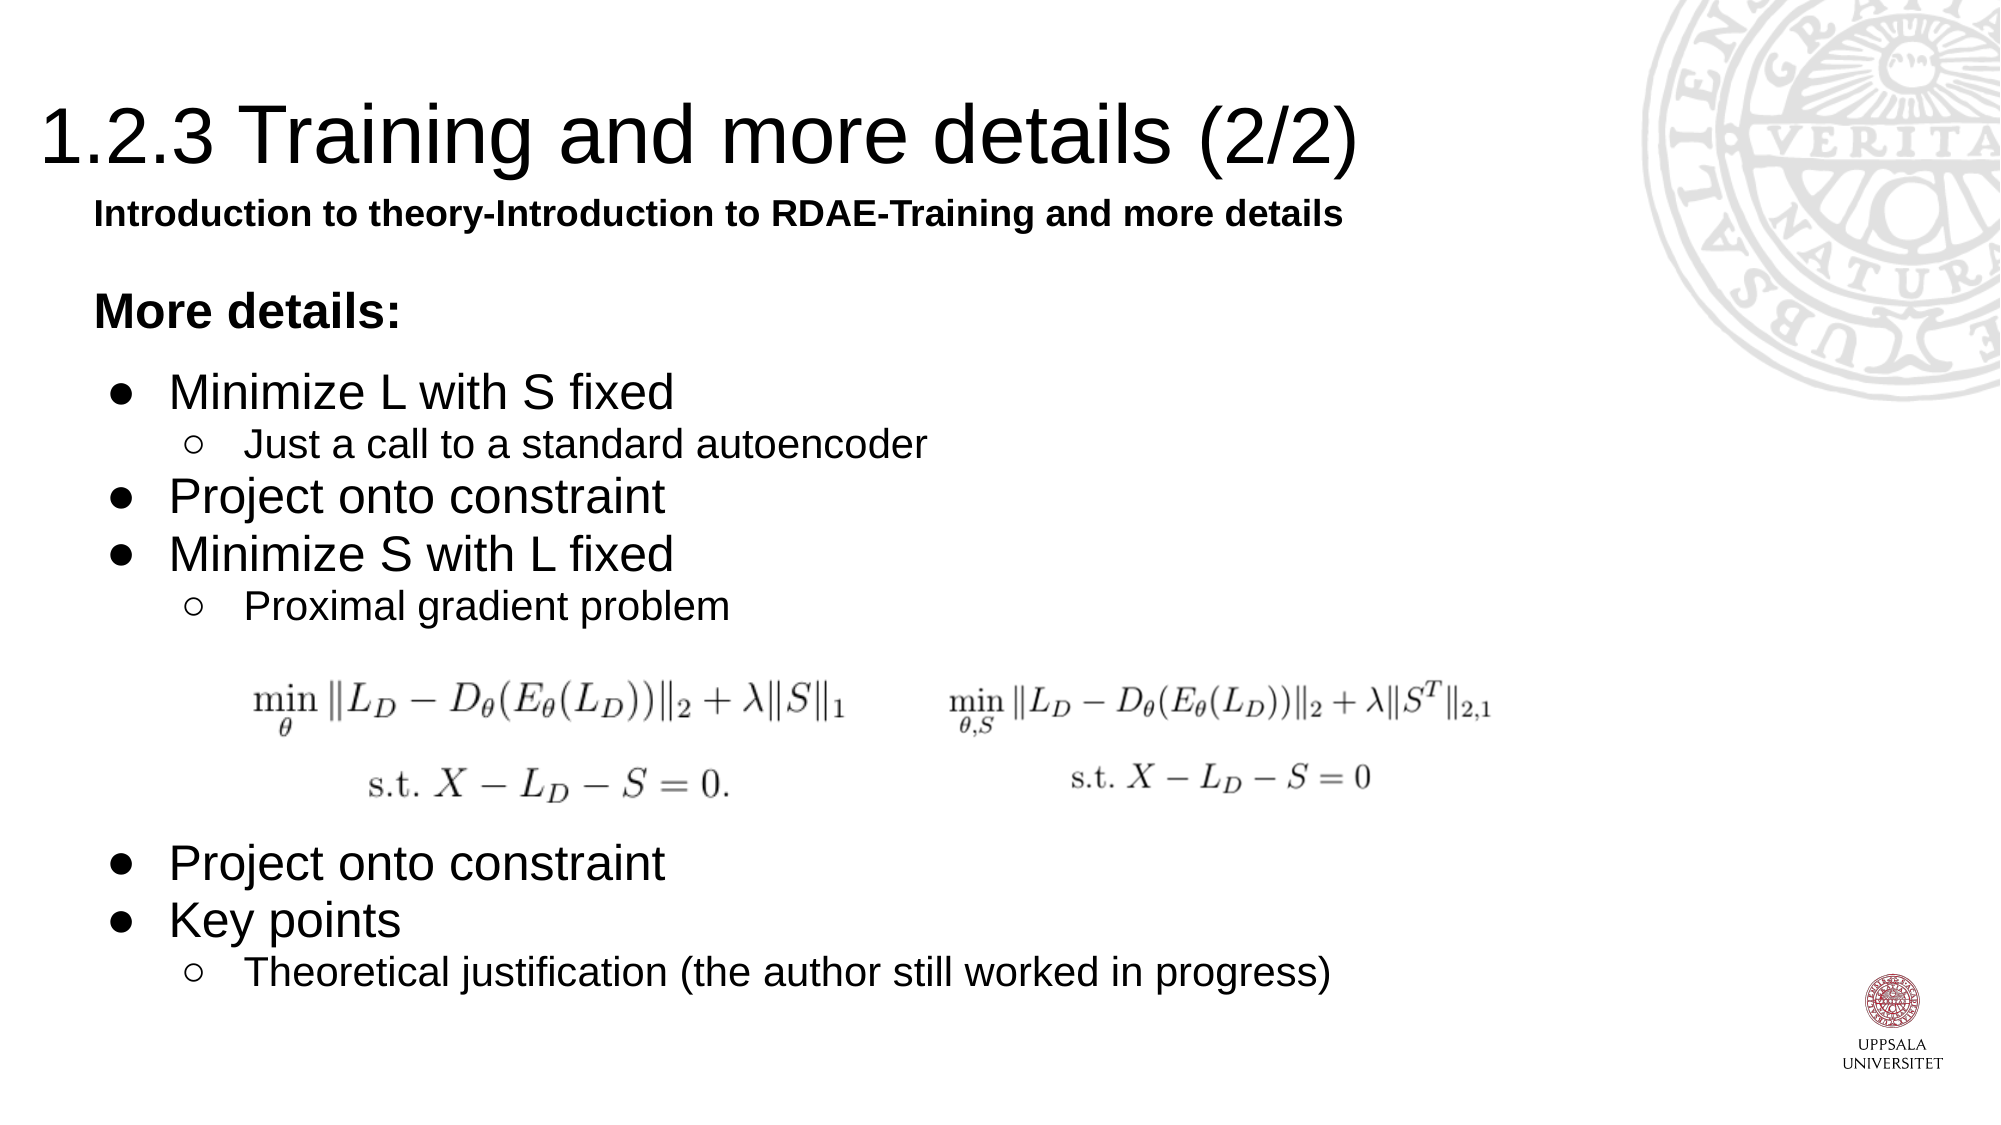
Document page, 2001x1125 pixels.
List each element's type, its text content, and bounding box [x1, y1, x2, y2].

picture [930, 659, 1511, 813]
picture [1627, 0, 2000, 413]
picture [235, 667, 858, 822]
text_box 1.2.3 Training and more details (2/2) [24, 11, 1538, 189]
text_box Introduction to theory-Introduction to RDAE-Training and more details More details: Minimize L with S fixed Just a call to a standard autoencoder Project onto constraint Minimize S with L fixed Proximal gradient problem Project onto constraint Key points Theoretical justification (the author still worked in progress) [81, 188, 1968, 1125]
